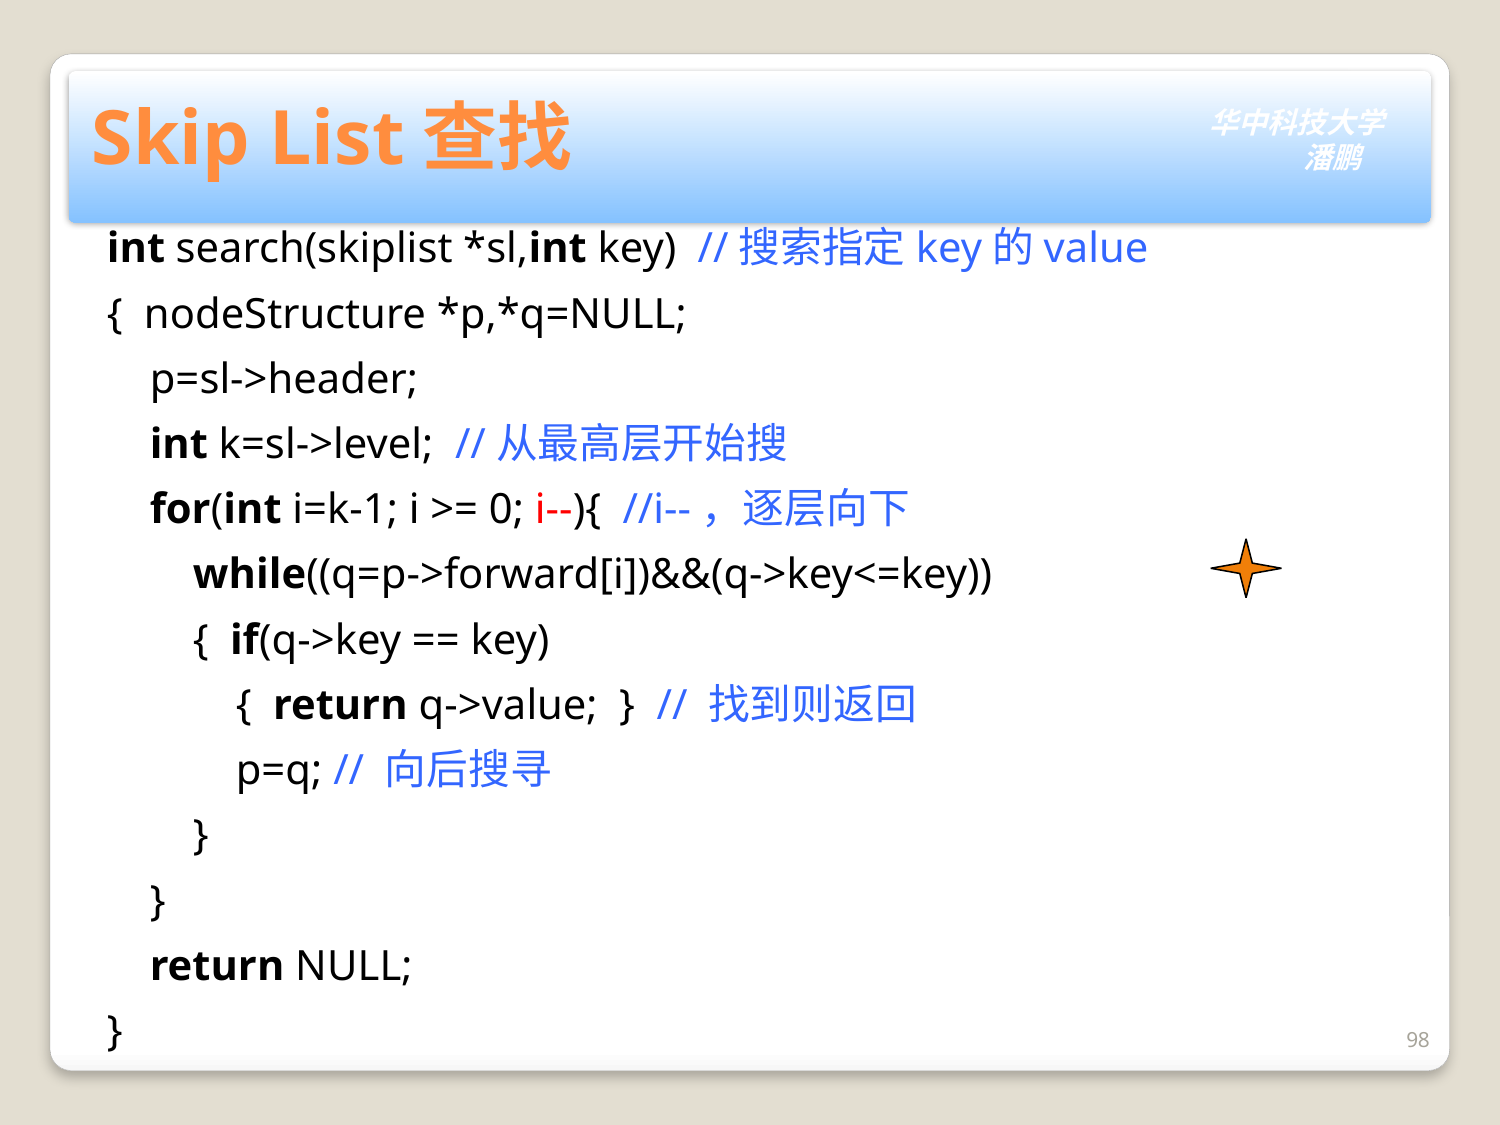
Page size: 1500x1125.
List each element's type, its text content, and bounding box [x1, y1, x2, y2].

title Skip List查找 [76, 78, 1420, 188]
list int search(skiplist *sl,int key) //搜索指定key的value { nodeStructure *p,*q=NULL; p=sl->header; int k=sl->level; //从最高层开始搜 for(int i=k-1; i >= 0; i--){ //i--，逐层向下 while((q=p->forward[i])&&(q->key<=key)) { if(q->key == key) { return q->value; } // 找到则返回 p=q; // 向后搜寻 } } return NULL; } [76, 196, 1420, 1059]
text_box [1210, 538, 1282, 598]
slide_number 98 [1369, 1002, 1445, 1063]
